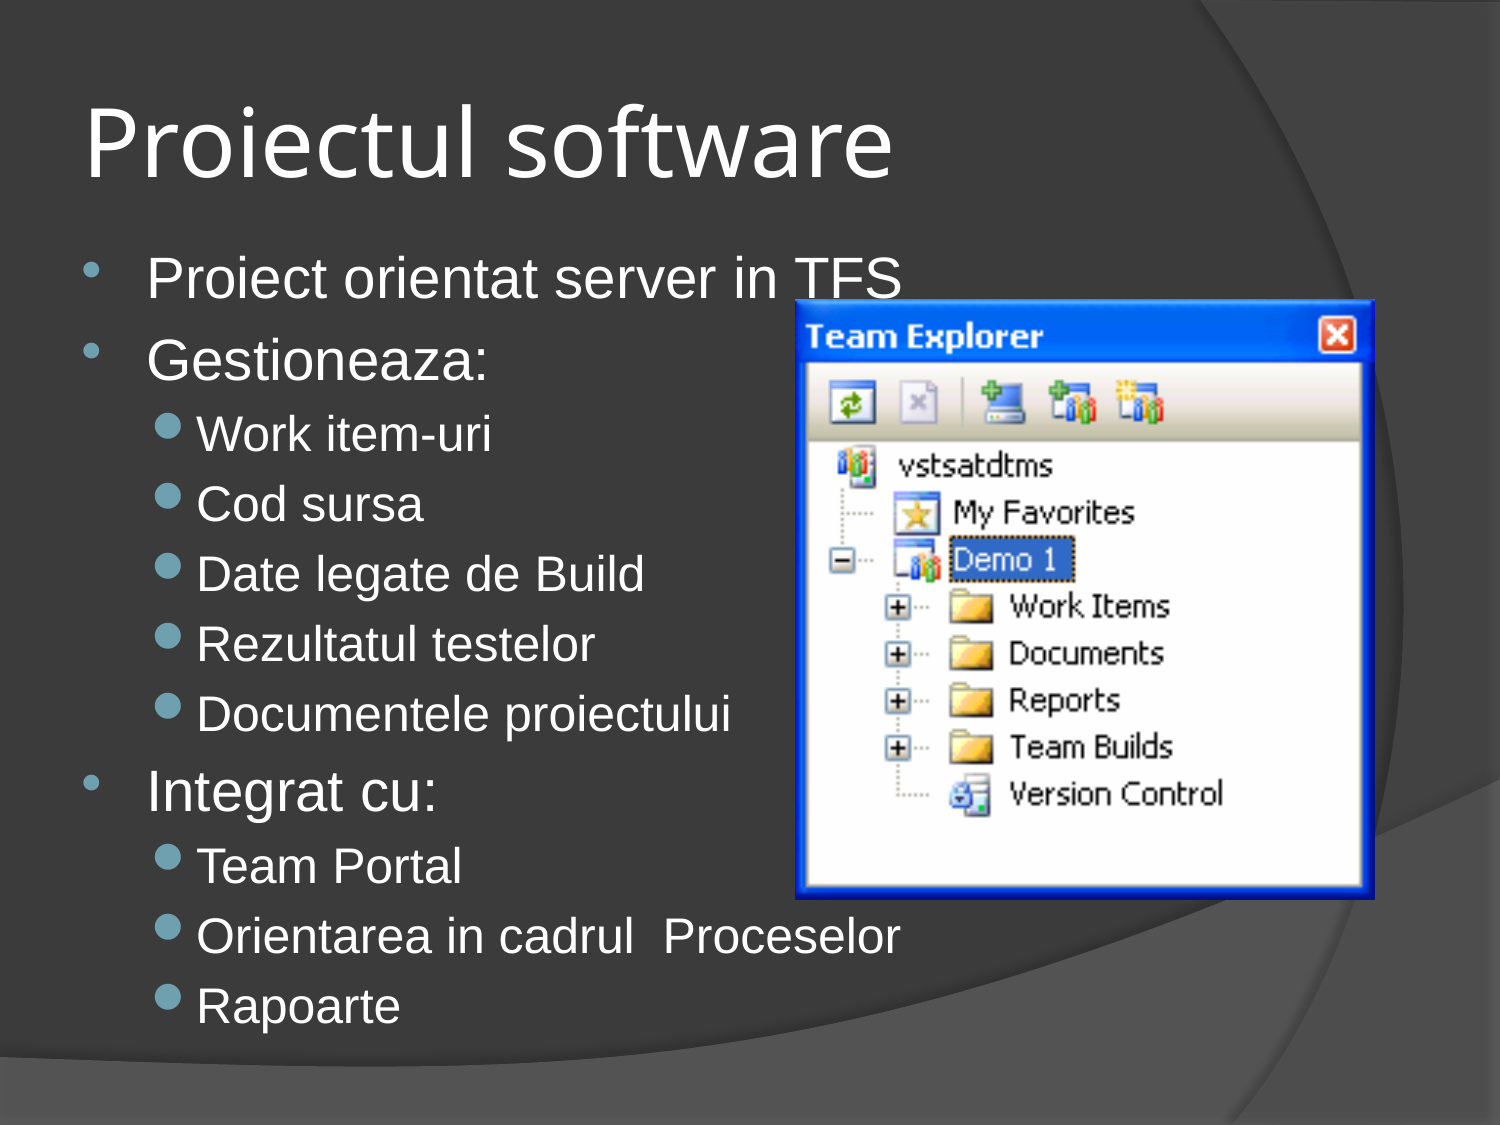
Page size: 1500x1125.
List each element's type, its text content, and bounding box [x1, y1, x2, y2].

picture [795, 299, 1376, 901]
title Proiectul software [75, 45, 1300, 232]
list Proiect orientat server in TFS Gestioneaza: Work item-uri Cod sursa Date legate de Build Rezultatul testelor Documentele proiectului Integrat cu: Team Portal Orientarea in cadrul Proceselor Rapoarte [62, 232, 1443, 1063]
